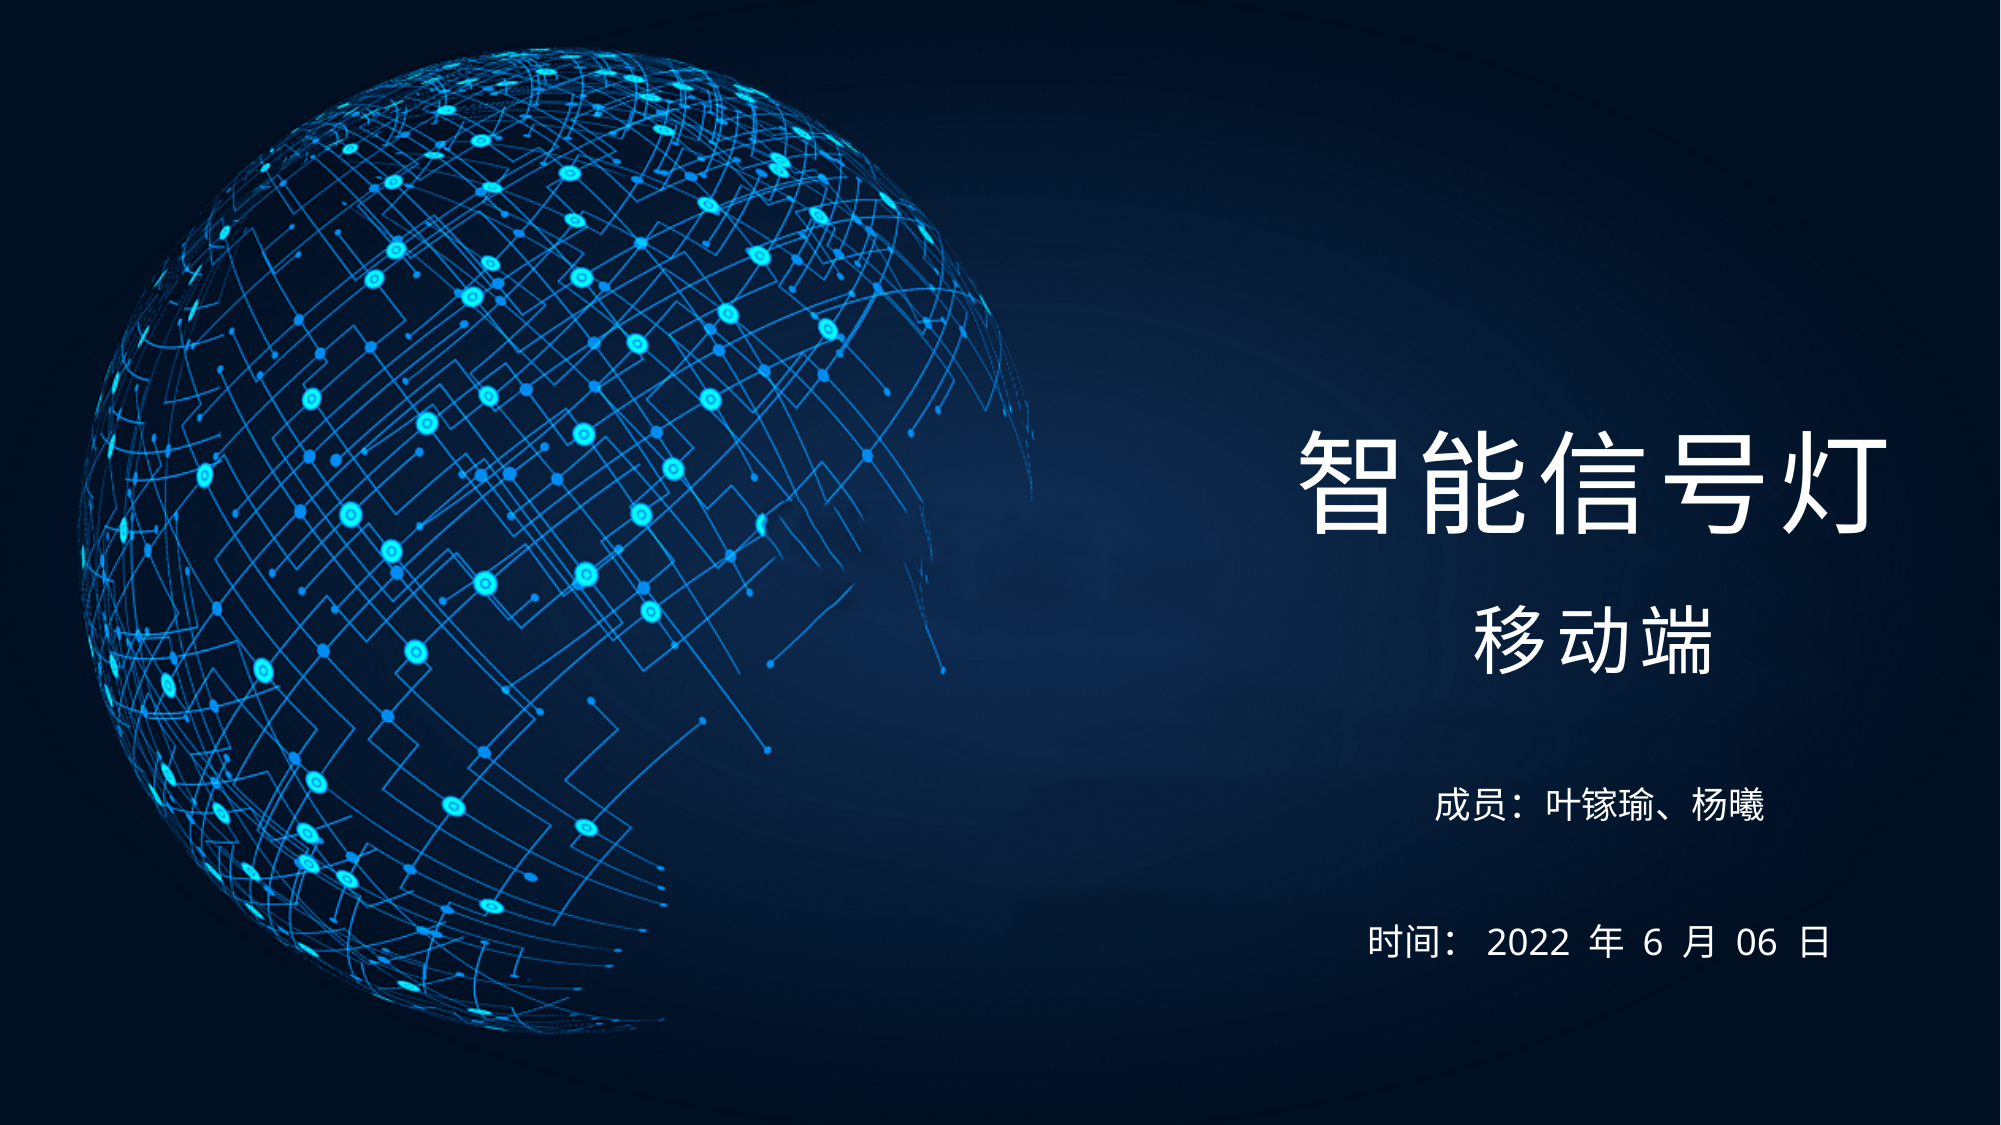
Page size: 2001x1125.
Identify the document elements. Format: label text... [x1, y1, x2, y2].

picture [0, 0, 2001, 1125]
text_box 智能信号灯 移动端 [1280, 338, 1907, 691]
text_box 时间：2022 年 6 月 06 日 [1352, 911, 1848, 971]
text_box 成员：叶镓瑜、杨曦 [1419, 773, 1781, 833]
